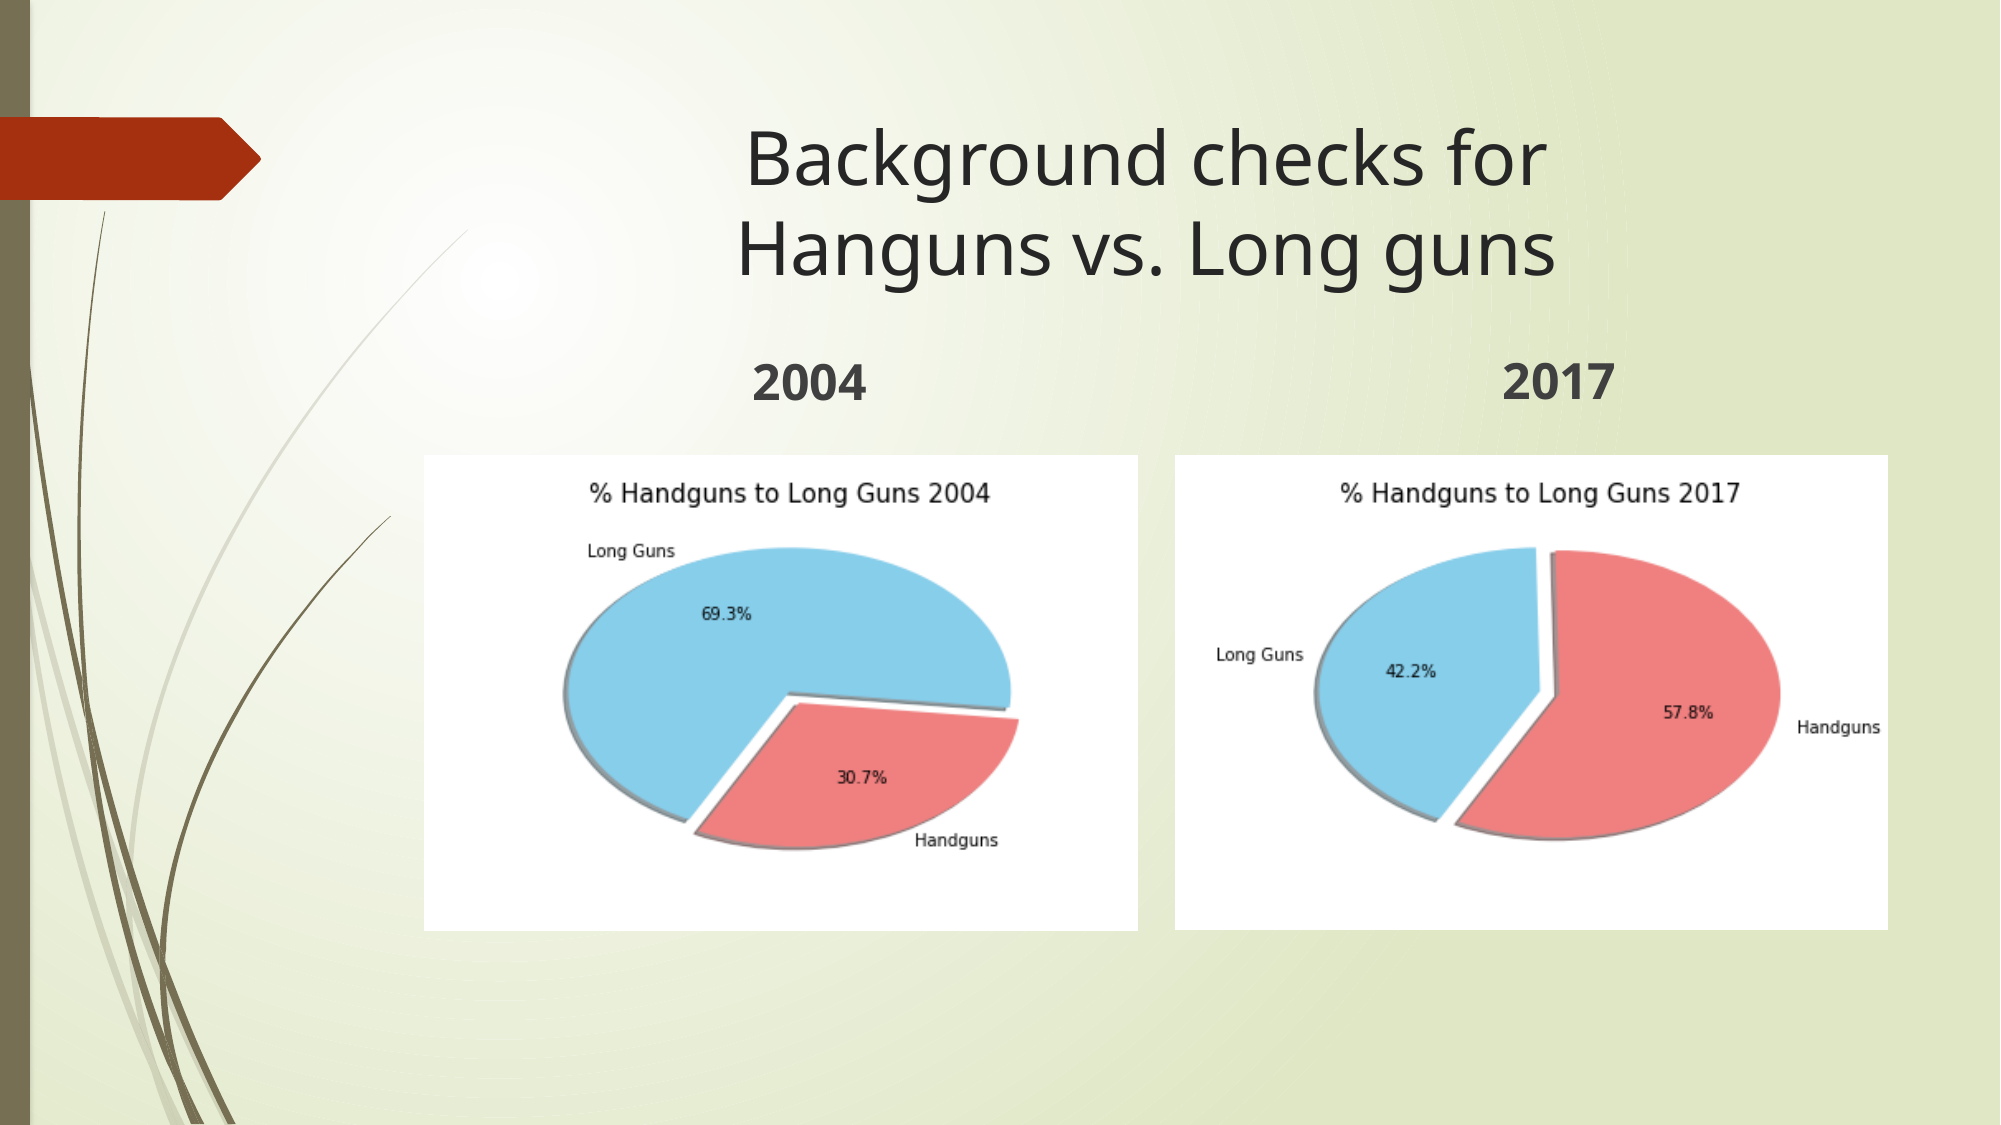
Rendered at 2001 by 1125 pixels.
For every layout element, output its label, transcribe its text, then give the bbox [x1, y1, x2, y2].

list 2004 [482, 323, 1138, 419]
list 2017 [1231, 323, 1888, 418]
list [424, 455, 1138, 931]
title Background checks for Hanguns vs. Long guns [425, 102, 1888, 313]
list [1175, 455, 1888, 931]
